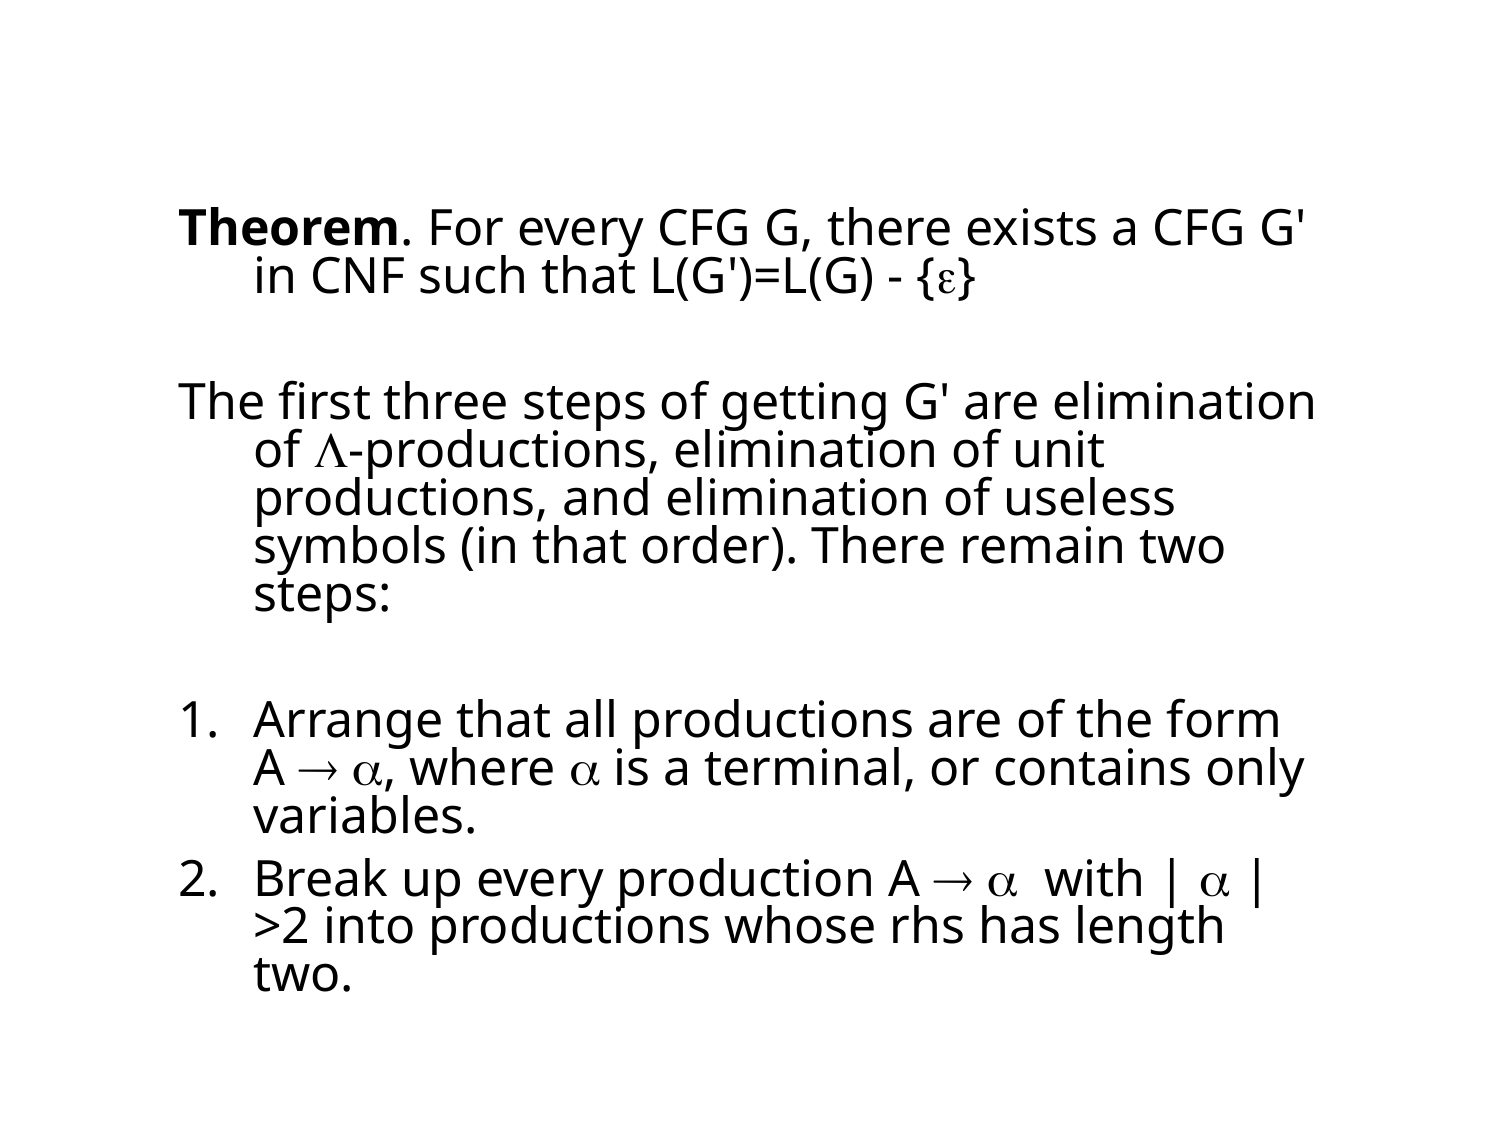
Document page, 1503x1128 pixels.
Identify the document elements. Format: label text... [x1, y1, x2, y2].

list Theorem. For every CFG G, there exists a CFG G' in CNF such that L(G')=L(G) - {e} The first three steps of getting G' are elimination of L-productions, elimination of unit productions, and elimination of useless symbols (in that order). There remain two steps: Arrange that all productions are of the form A ® a, where a is a terminal, or contains only variables. Break up every production A ® a with | a |>2 into productions whose rhs has length two. [161, 198, 1341, 990]
